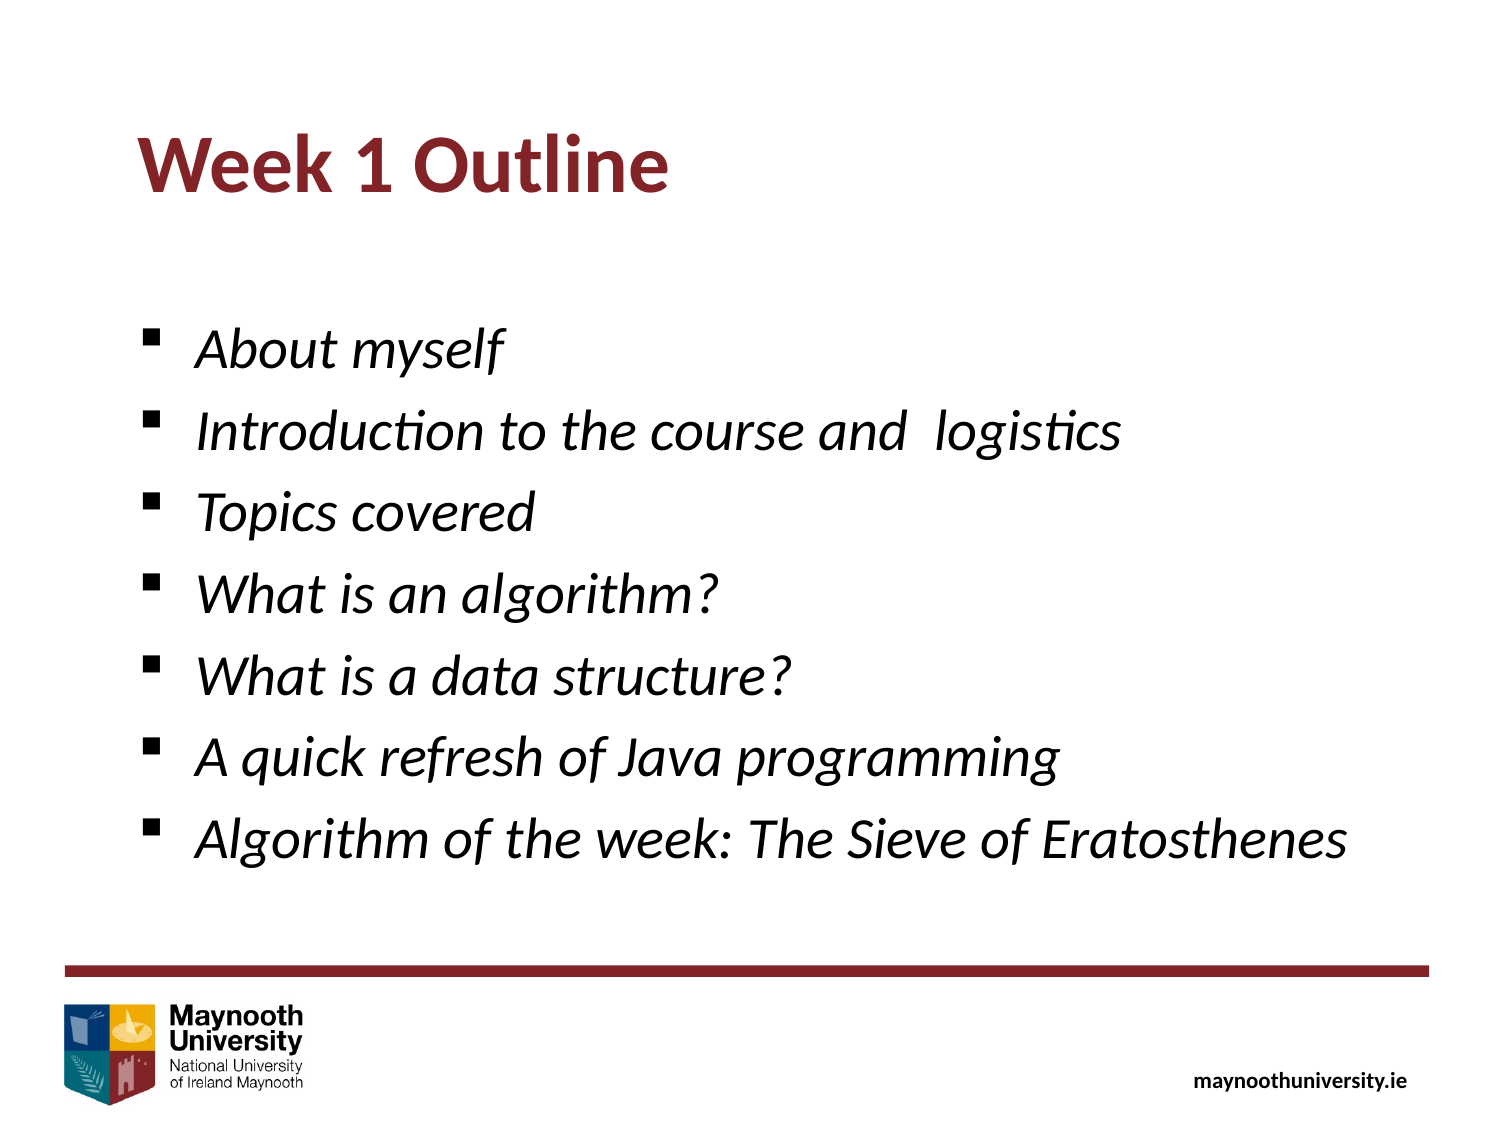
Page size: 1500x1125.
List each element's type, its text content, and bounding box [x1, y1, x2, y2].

list About myself Introduction to the course and logistics Topics covered What is an algorithm? What is a data structure? A quick refresh of Java programming Algorithm of the week: The Sieve of Eratosthenes [123, 302, 1400, 929]
picture [64, 999, 307, 1110]
list Week 1 Outline [122, 101, 1363, 268]
